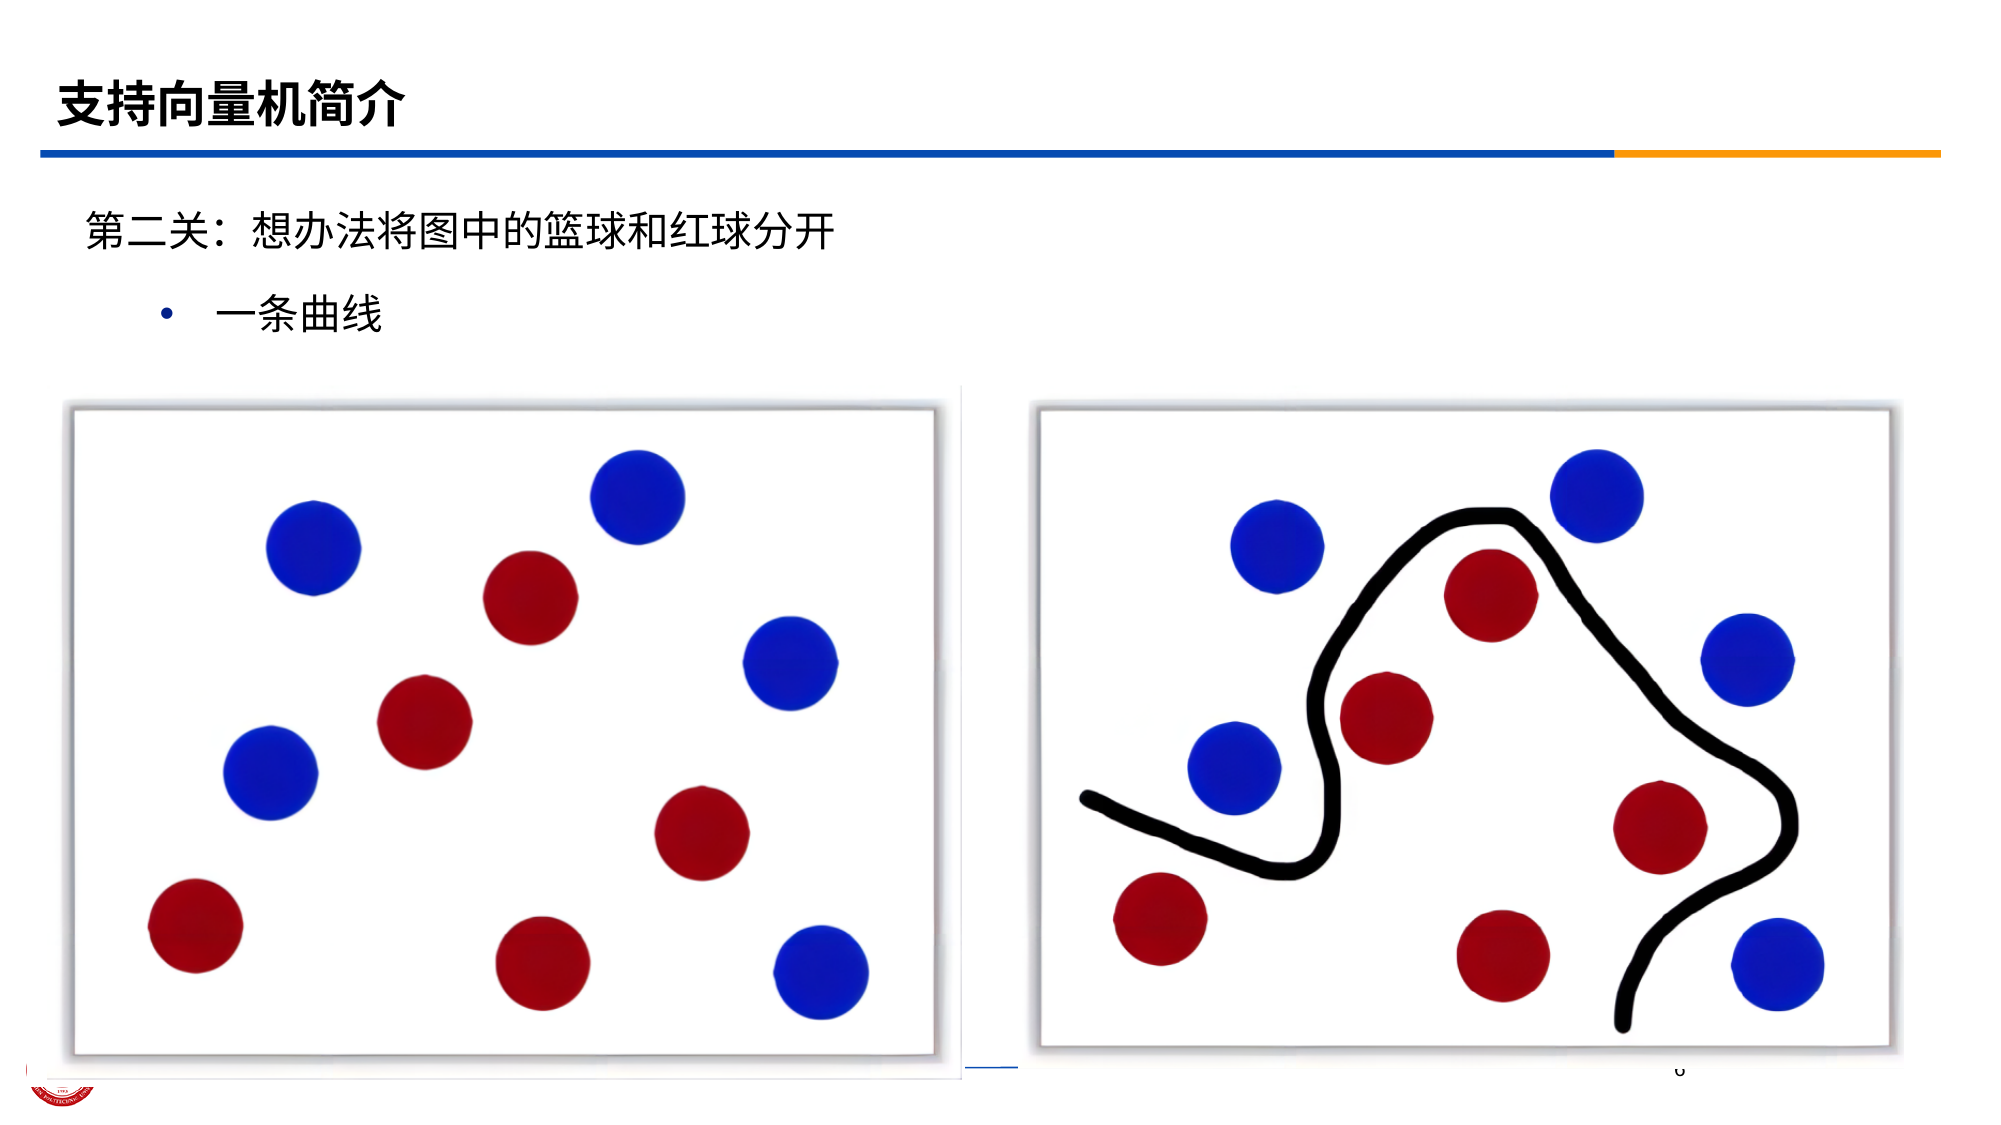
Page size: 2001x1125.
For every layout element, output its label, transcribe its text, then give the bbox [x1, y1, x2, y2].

picture [25, 371, 965, 1107]
picture [1018, 371, 1904, 1070]
title 支持向量机简介 [41, 58, 1842, 146]
list 第二关：想办法将图中的篮球和红球分开 一条曲线 [69, 186, 1892, 331]
